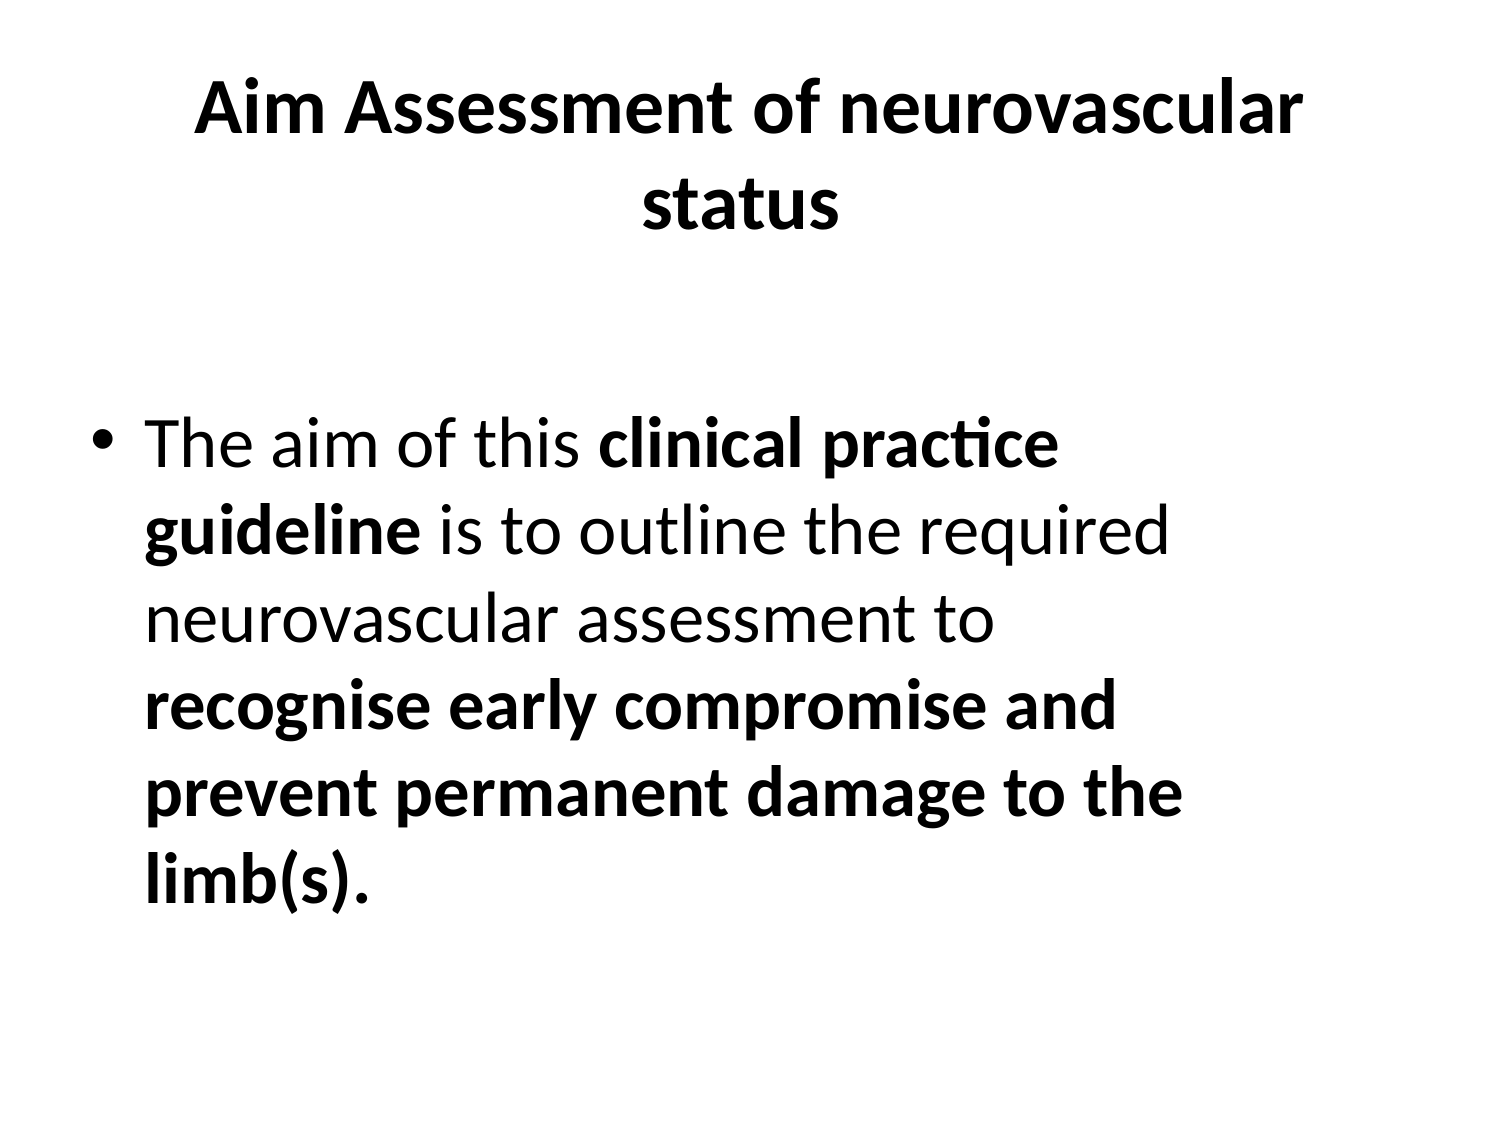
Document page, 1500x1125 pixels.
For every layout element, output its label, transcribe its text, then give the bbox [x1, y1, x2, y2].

list The aim of this clinical practice guideline is to outline the required neurovascular assessment to recognise early compromise and prevent permanent damage to the limb(s). [75, 387, 1200, 1005]
title Aim Assessment of neurovascular status [75, 45, 1425, 350]
